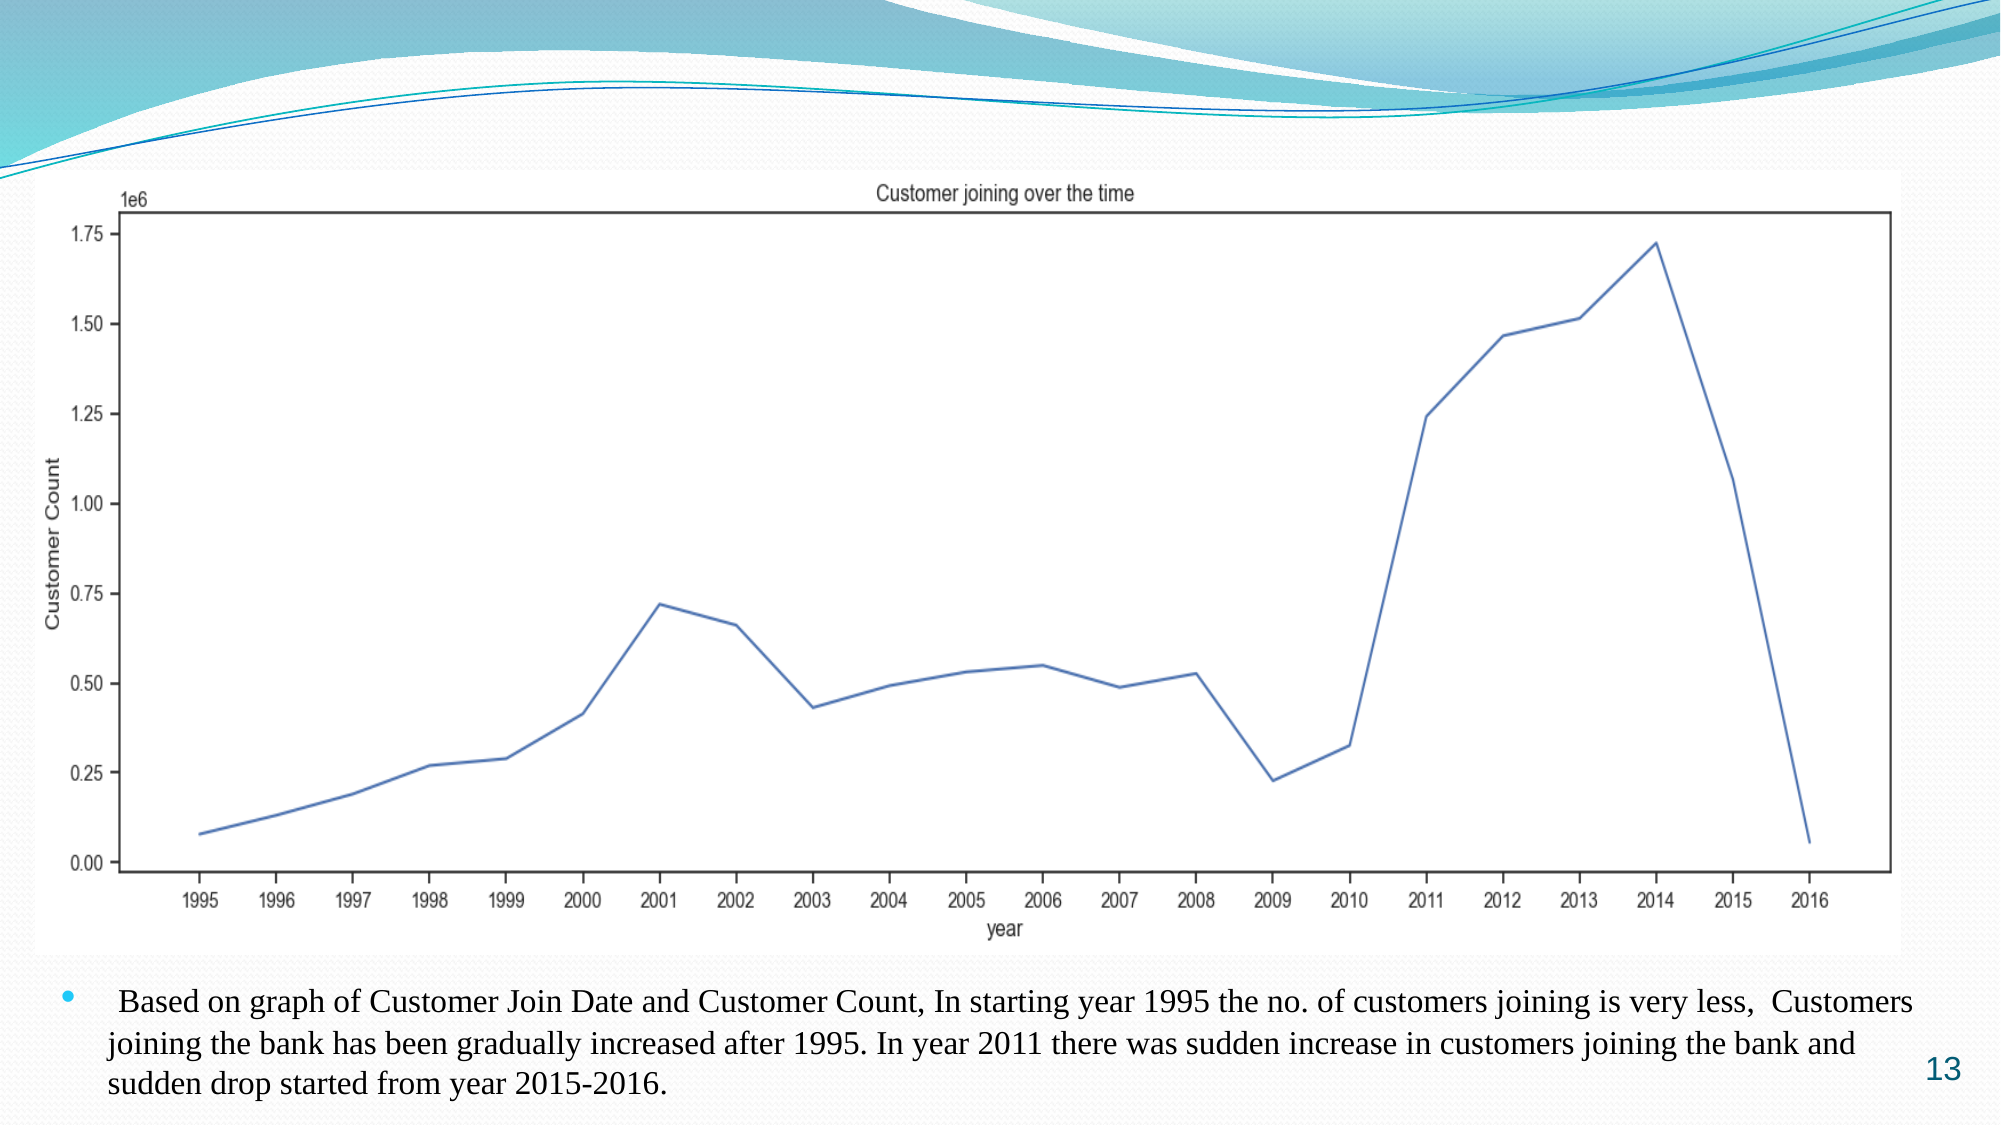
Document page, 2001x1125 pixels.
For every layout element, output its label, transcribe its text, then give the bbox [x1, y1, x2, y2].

picture [35, 169, 1901, 955]
text_box Based on graph of Customer Join Date and Customer Count, In starting year 1995 the no. of customers joining is very less, Customers joining the bank has been gradually increased after 1995. In year 2011 there was sudden increase in customers joining the bank and sudden drop started from year 2015-2016. [46, 963, 1948, 1109]
slide_number 13 [1856, 1023, 1977, 1110]
